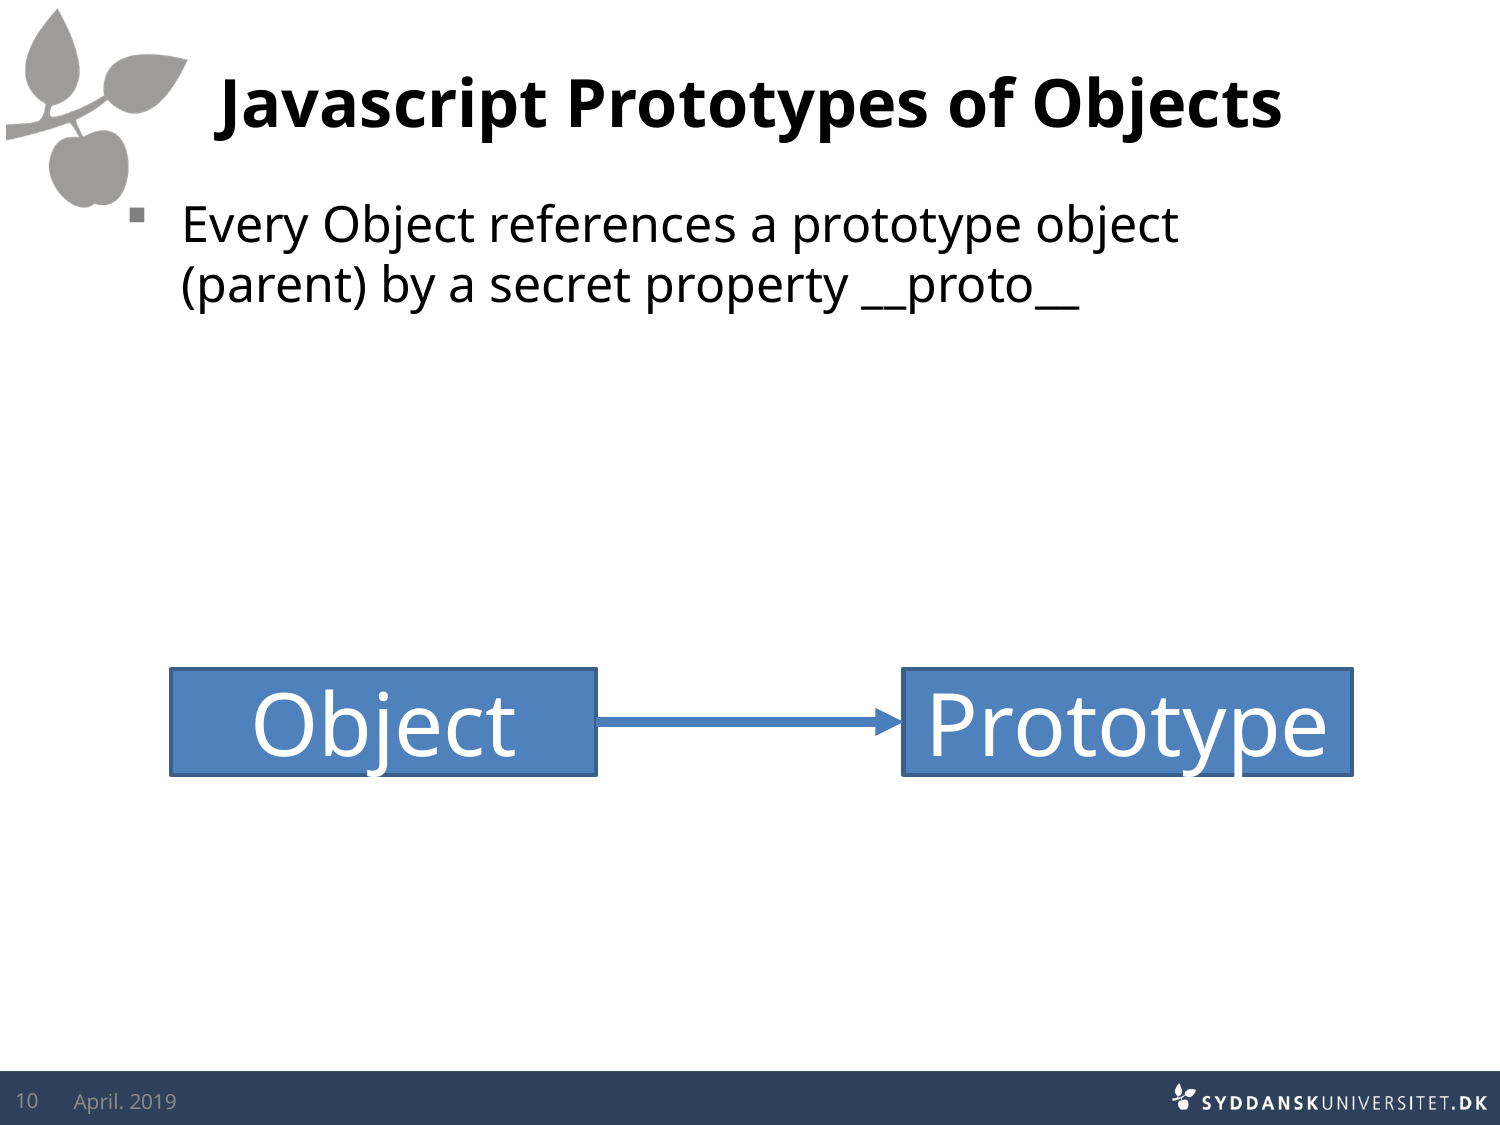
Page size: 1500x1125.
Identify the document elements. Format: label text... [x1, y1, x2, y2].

list Every Object references a prototype object (parent) by a secret property __proto__ [110, 184, 1390, 1035]
slide_number 10 [0, 1078, 71, 1125]
text_box Prototype [901, 667, 1354, 777]
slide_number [71, 1078, 200, 1125]
text_box Object [169, 667, 598, 777]
picture [0, 1071, 1500, 1125]
picture [5, 6, 188, 209]
title Javascript Prototypes of Objects [190, 7, 1427, 195]
